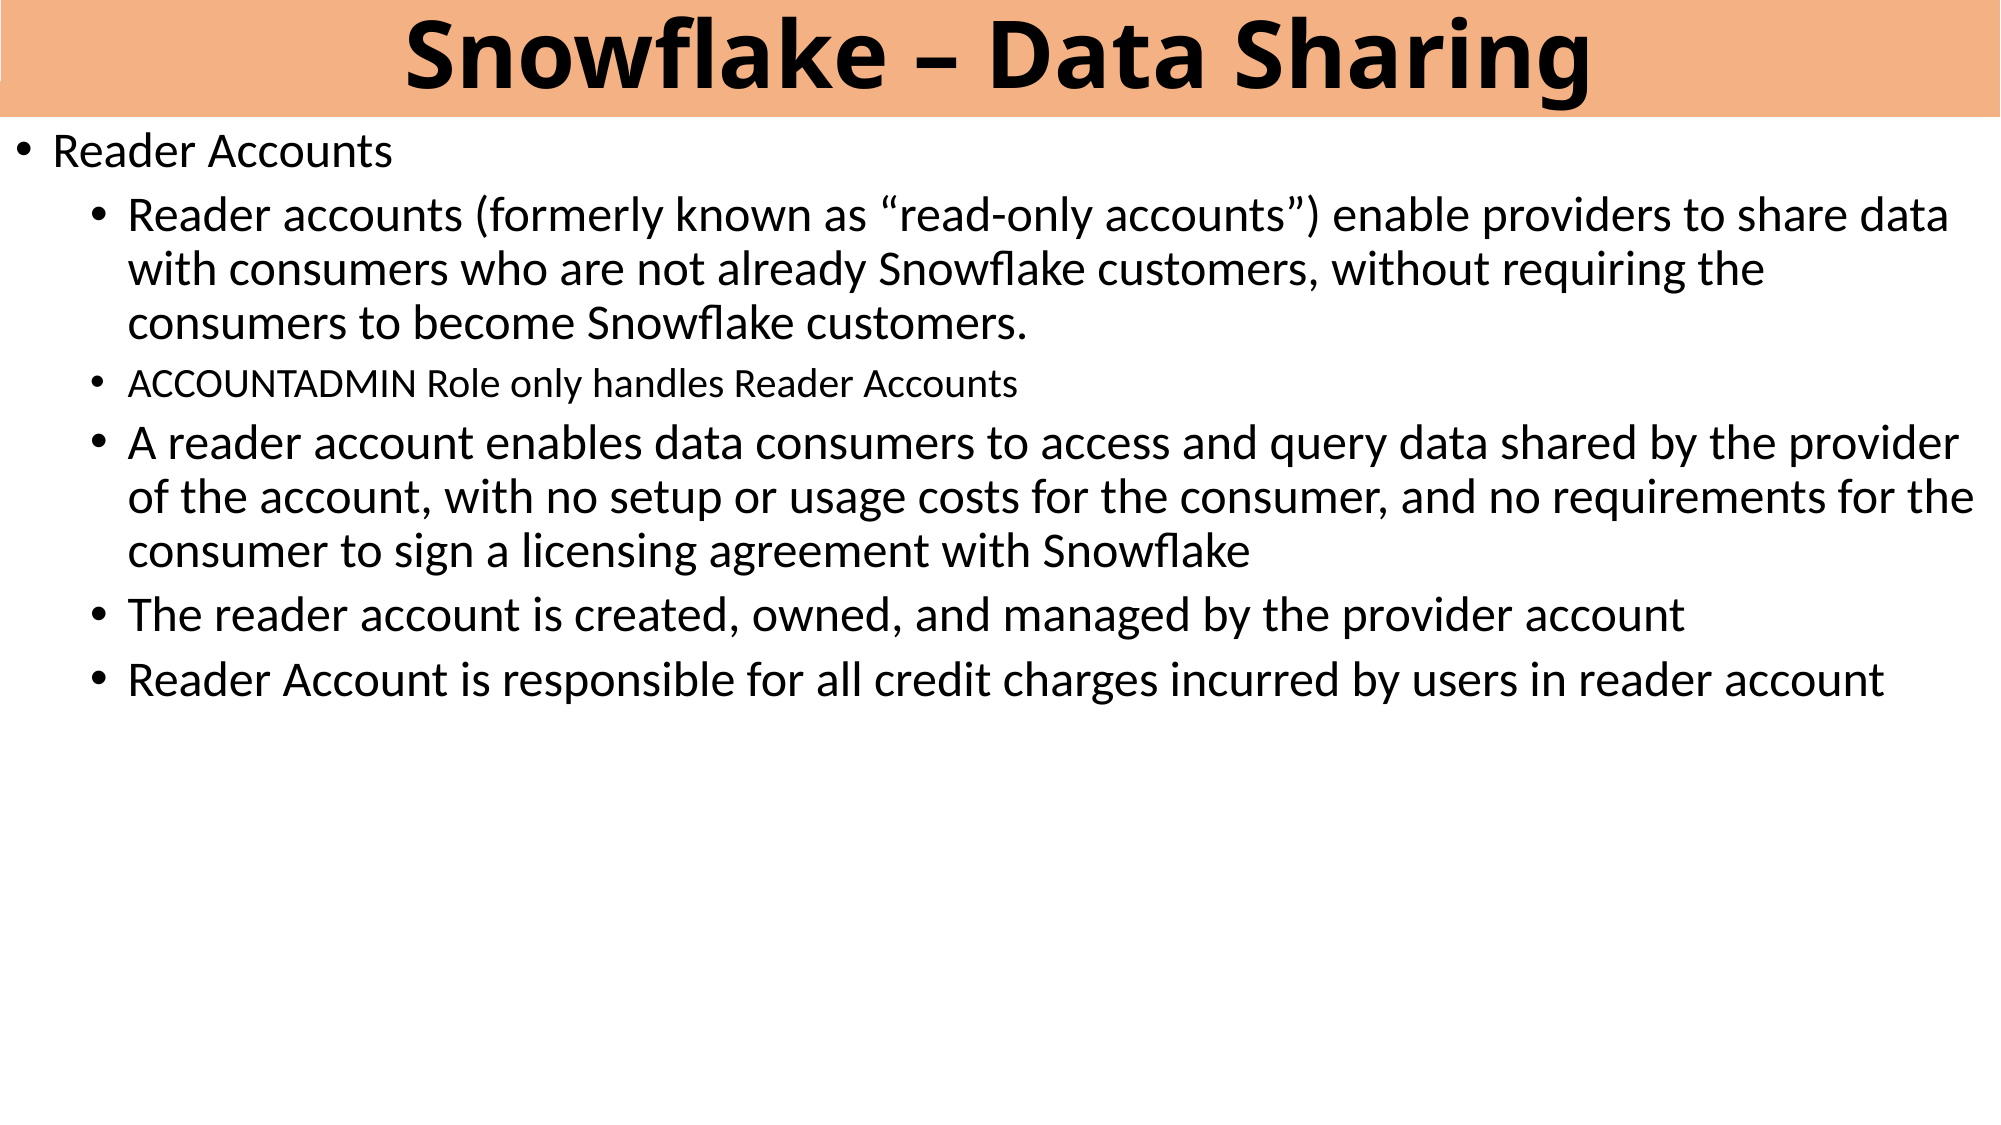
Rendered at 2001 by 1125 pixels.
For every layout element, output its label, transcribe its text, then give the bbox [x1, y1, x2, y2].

list Reader Accounts Reader accounts (formerly known as “read-only accounts”) enable providers to share data with consumers who are not already Snowflake customers, without requiring the consumers to become Snowflake customers. ACCOUNTADMIN Role only handles Reader Accounts A reader account enables data consumers to access and query data shared by the provider of the account, with no setup or usage costs for the consumer, and no requirements for the consumer to sign a licensing agreement with Snowflake The reader account is created, owned, and managed by the provider account Reader Account is responsible for all credit charges incurred by users in reader account [0, 116, 2000, 1125]
title Snowflake – Data Sharing [0, 0, 2000, 116]
